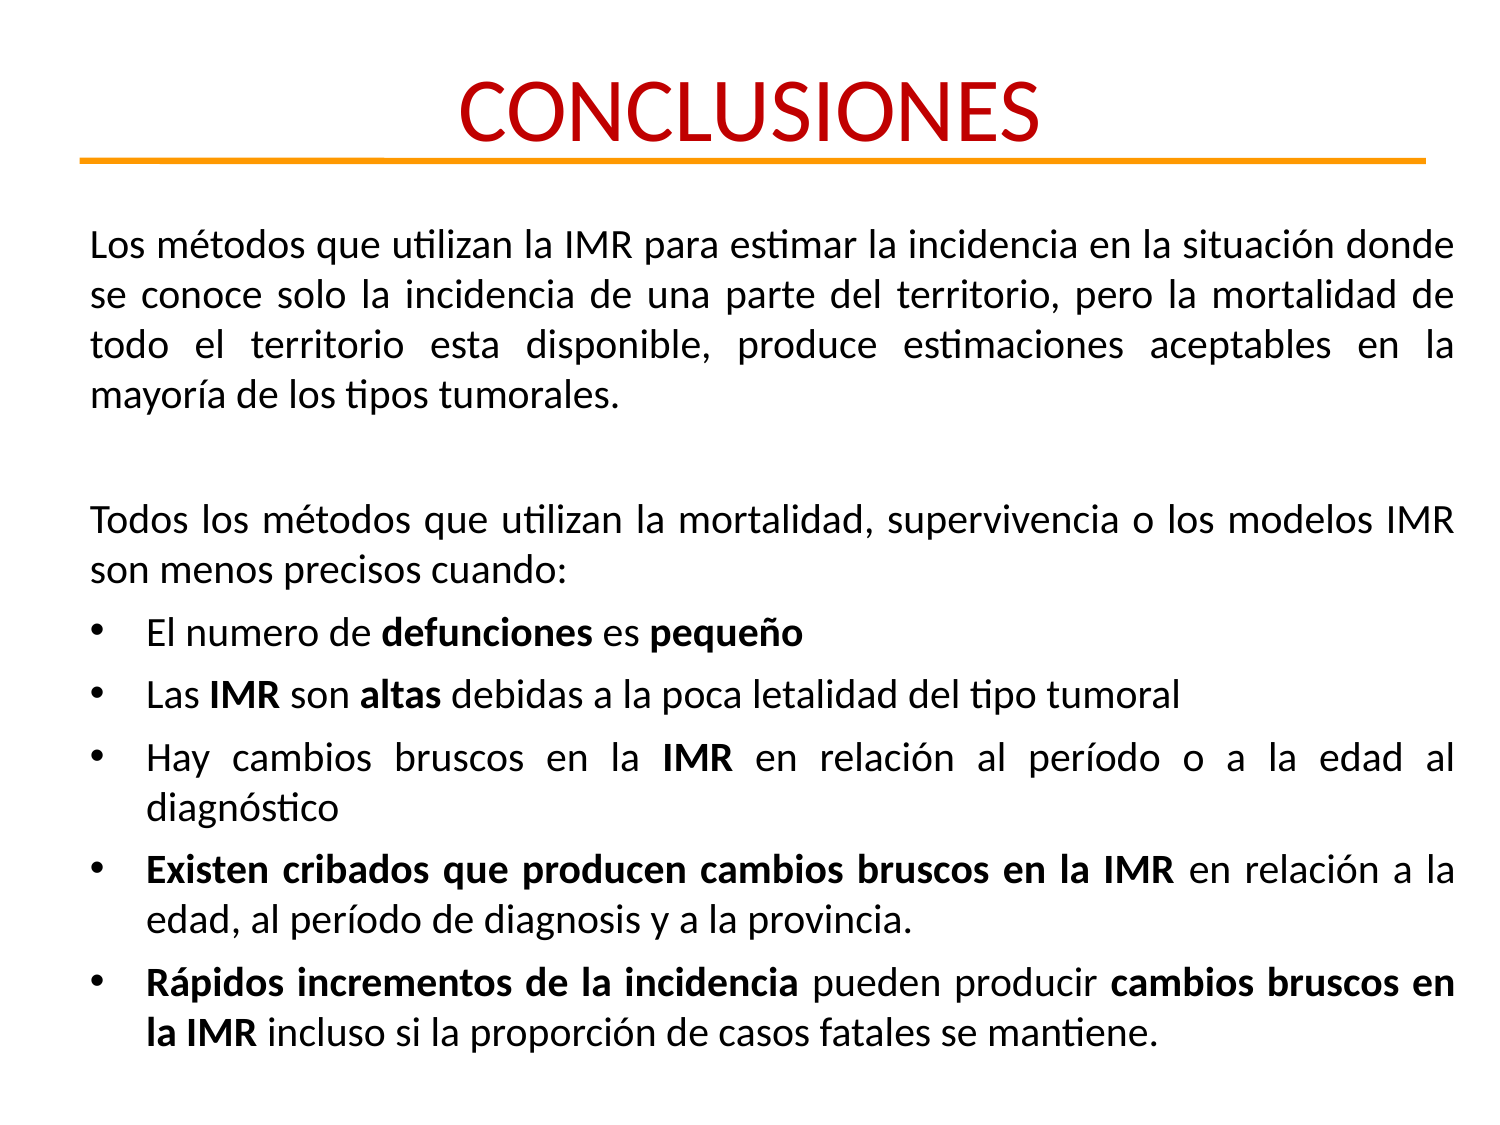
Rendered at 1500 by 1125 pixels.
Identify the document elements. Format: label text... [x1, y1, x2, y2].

text_box CONCLUSIONES [74, 45, 1425, 164]
text_box Los métodos que utilizan la IMR para estimar la incidencia en la situación donde se conoce solo la incidencia de una parte del territorio, pero la mortalidad de todo el territorio esta disponible, produce estimaciones aceptables en la mayoría de los tipos tumorales. Todos los métodos que utilizan la mortalidad, supervivencia o los modelos IMR son menos precisos cuando: El numero de defunciones es pequeño Las IMR son altas debidas a la poca letalidad del tipo tumoral Hay cambios bruscos en la IMR en relación al período o a la edad al diagnóstico Existen cribados que producen cambios bruscos en la IMR en relación a la edad, al período de diagnosis y a la provincia. Rápidos incrementos de la incidencia pueden producir cambios bruscos en la IMR incluso si la proporción de casos fatales se mantiene. [75, 209, 1471, 1063]
